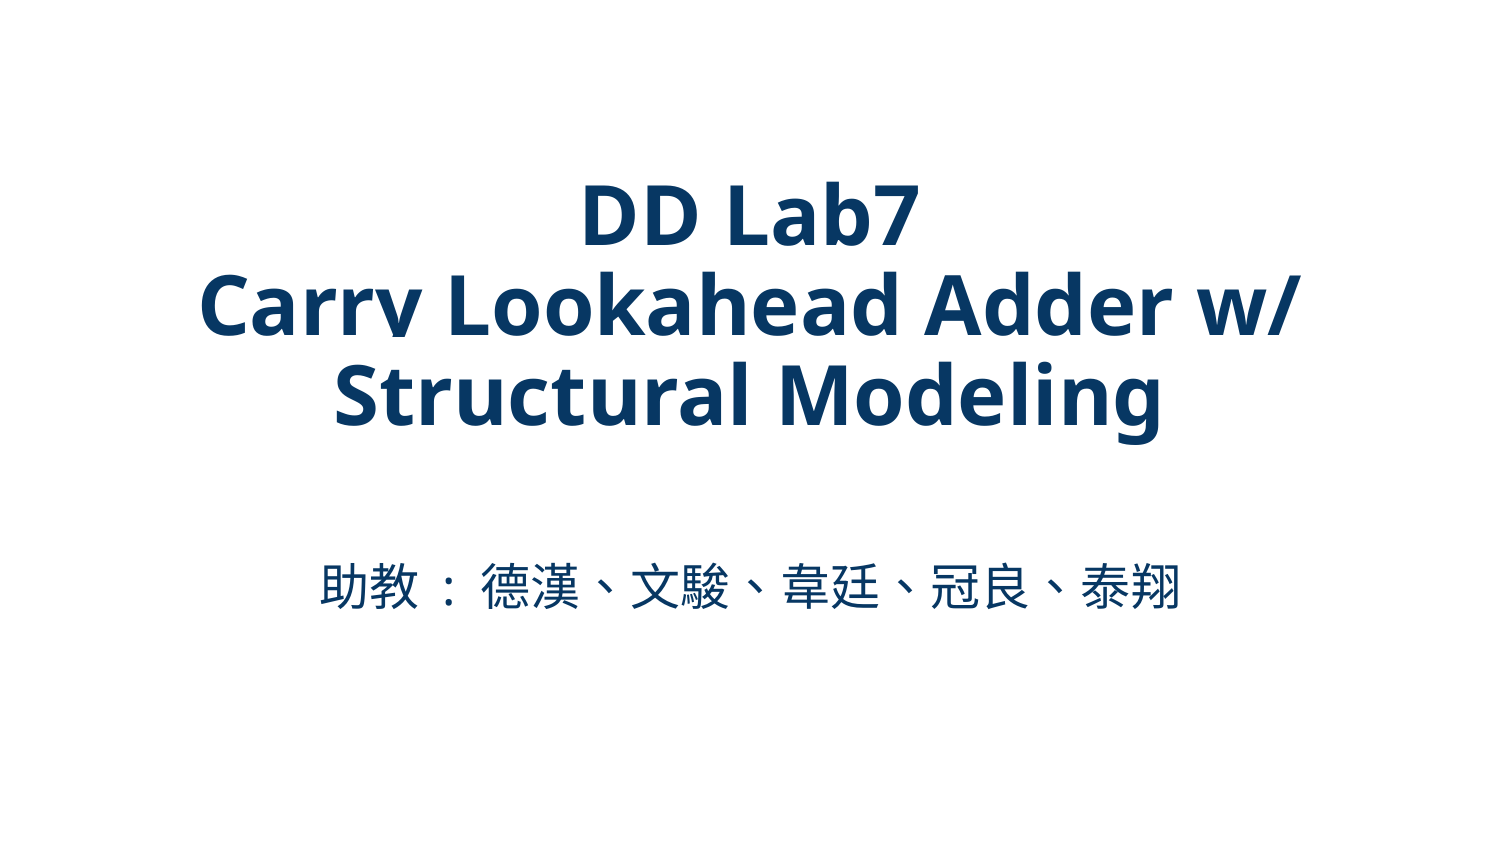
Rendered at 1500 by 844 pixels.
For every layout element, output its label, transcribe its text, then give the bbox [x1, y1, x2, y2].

title DD Lab7 Carry Lookahead Adder w/ Structural Modeling [51, 122, 1449, 459]
subtitle 助教 : 德漢、文駿、韋廷、冠良、泰翔 [51, 547, 1449, 678]
